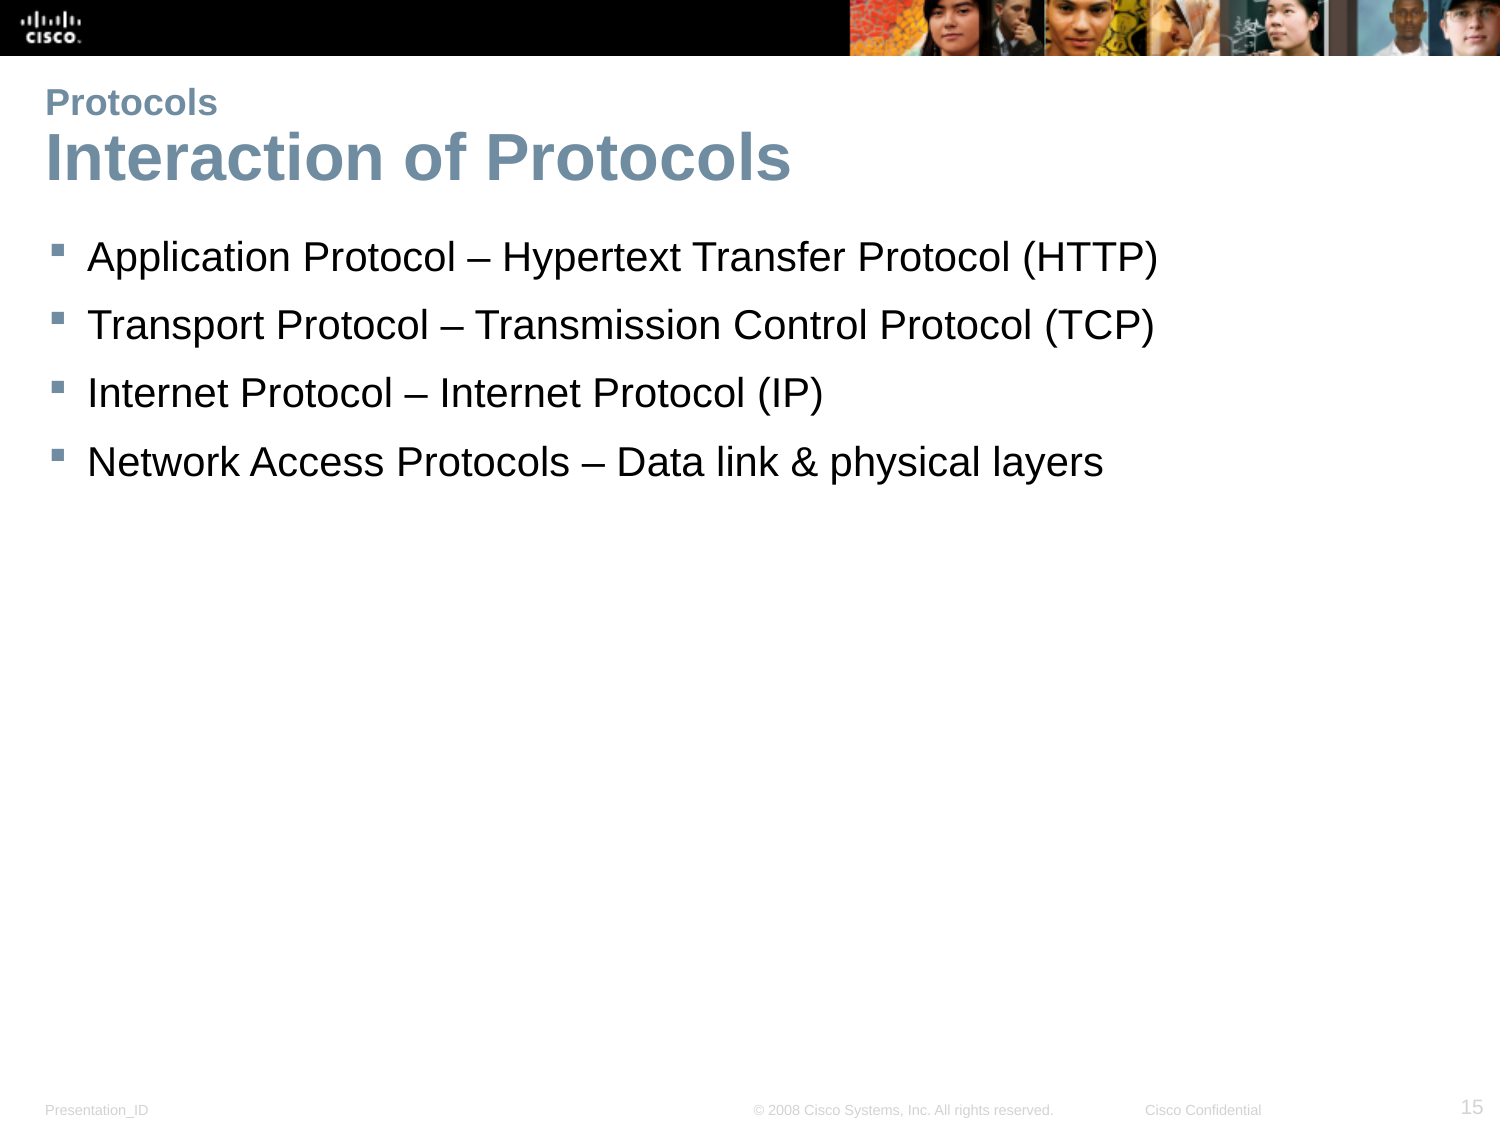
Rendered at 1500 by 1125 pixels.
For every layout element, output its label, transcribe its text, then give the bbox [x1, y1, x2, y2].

list Application Protocol – Hypertext Transfer Protocol (HTTP) Transport Protocol – Transmission Control Protocol (TCP) Internet Protocol – Internet Protocol (IP) Network Access Protocols – Data link & physical layers [34, 226, 1468, 1061]
title Protocols Interaction of Protocols [31, 64, 1471, 203]
picture [0, 0, 1500, 56]
